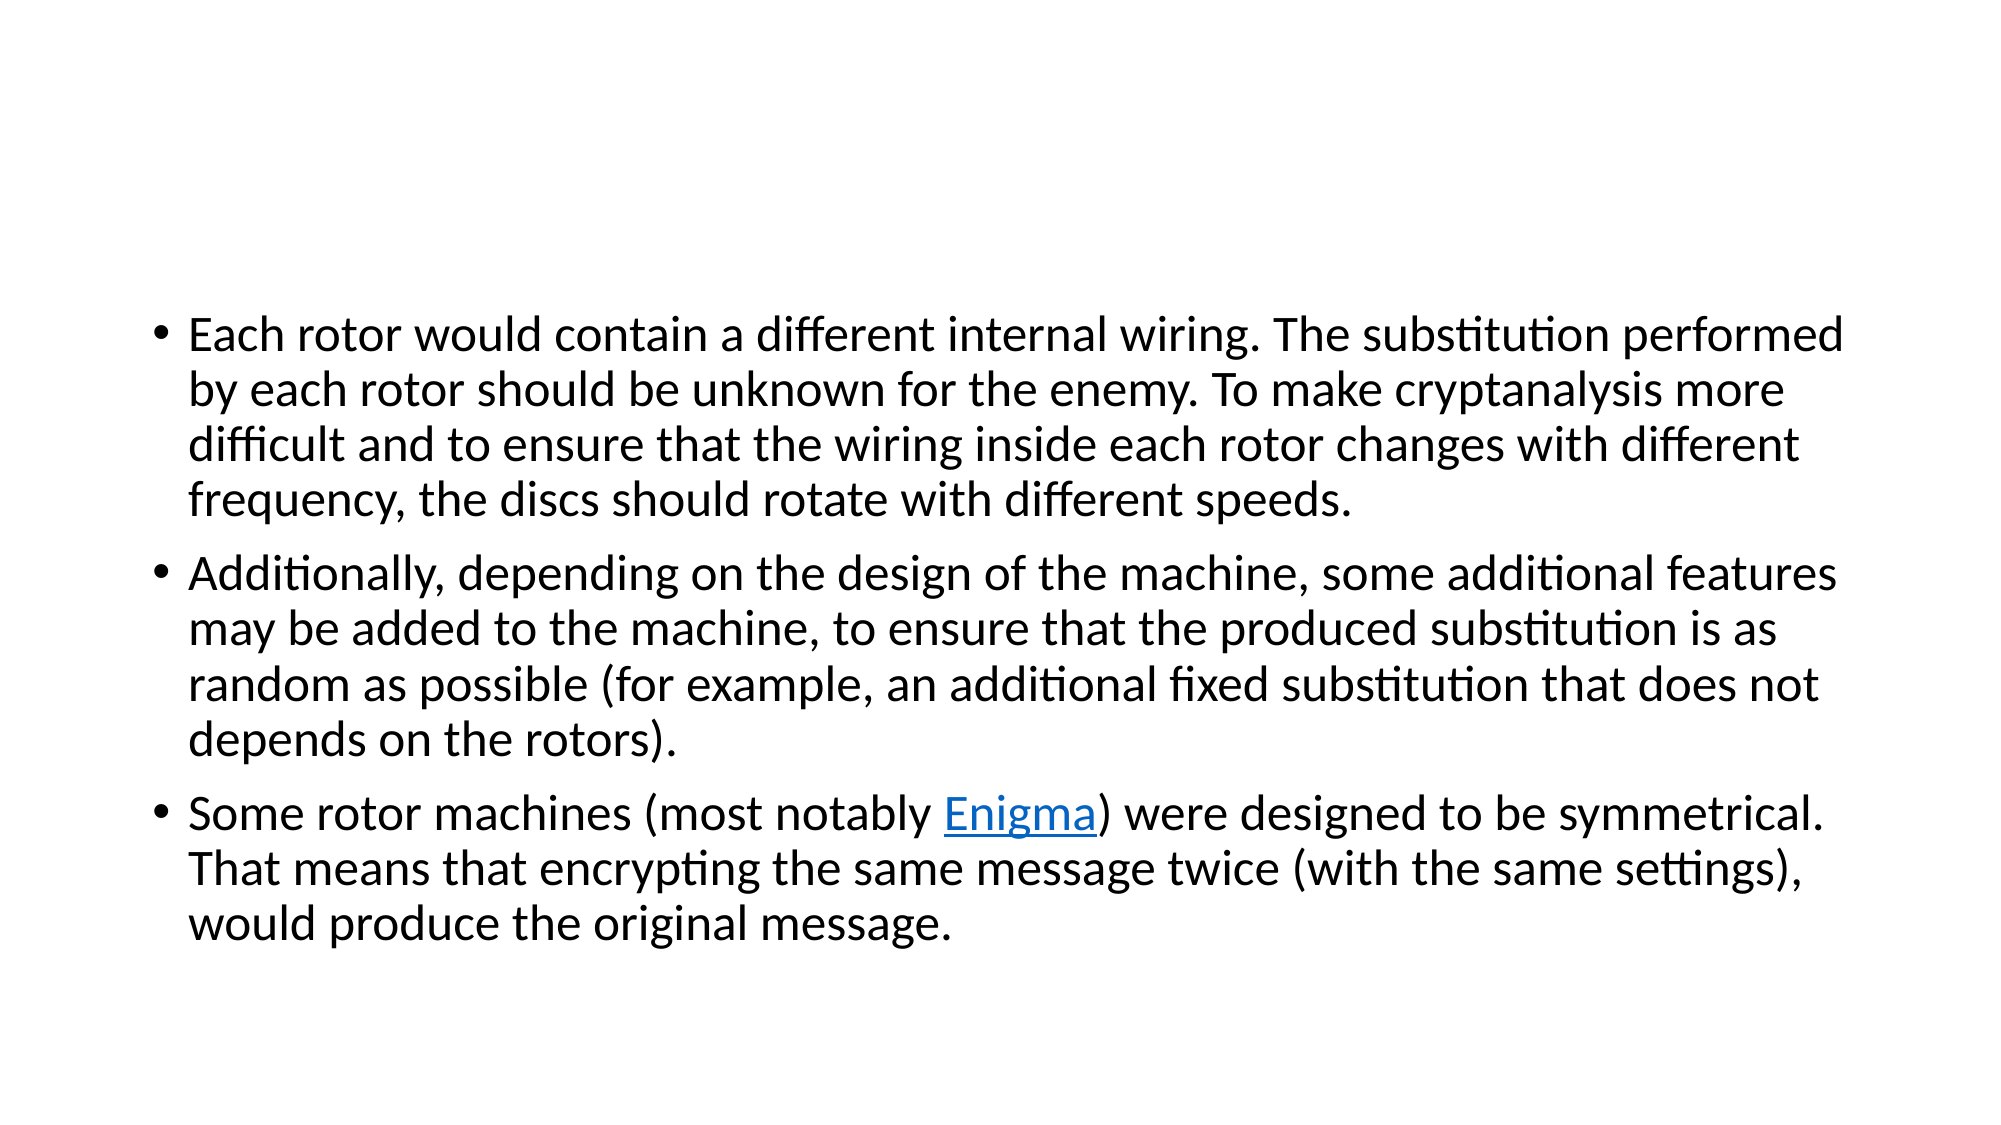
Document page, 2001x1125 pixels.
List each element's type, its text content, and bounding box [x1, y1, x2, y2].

list Each rotor would contain a different internal wiring. The substitution performed by each rotor should be unknown for the enemy. To make cryptanalysis more difficult and to ensure that the wiring inside each rotor changes with different frequency, the discs should rotate with different speeds. Additionally, depending on the design of the machine, some additional features may be added to the machine, to ensure that the produced substitution is as random as possible (for example, an additional fixed substitution that does not depends on the rotors). Some rotor machines (most notably Enigma) were designed to be symmetrical. That means that encrypting the same message twice (with the same settings), would produce the original message. [137, 299, 1863, 1014]
